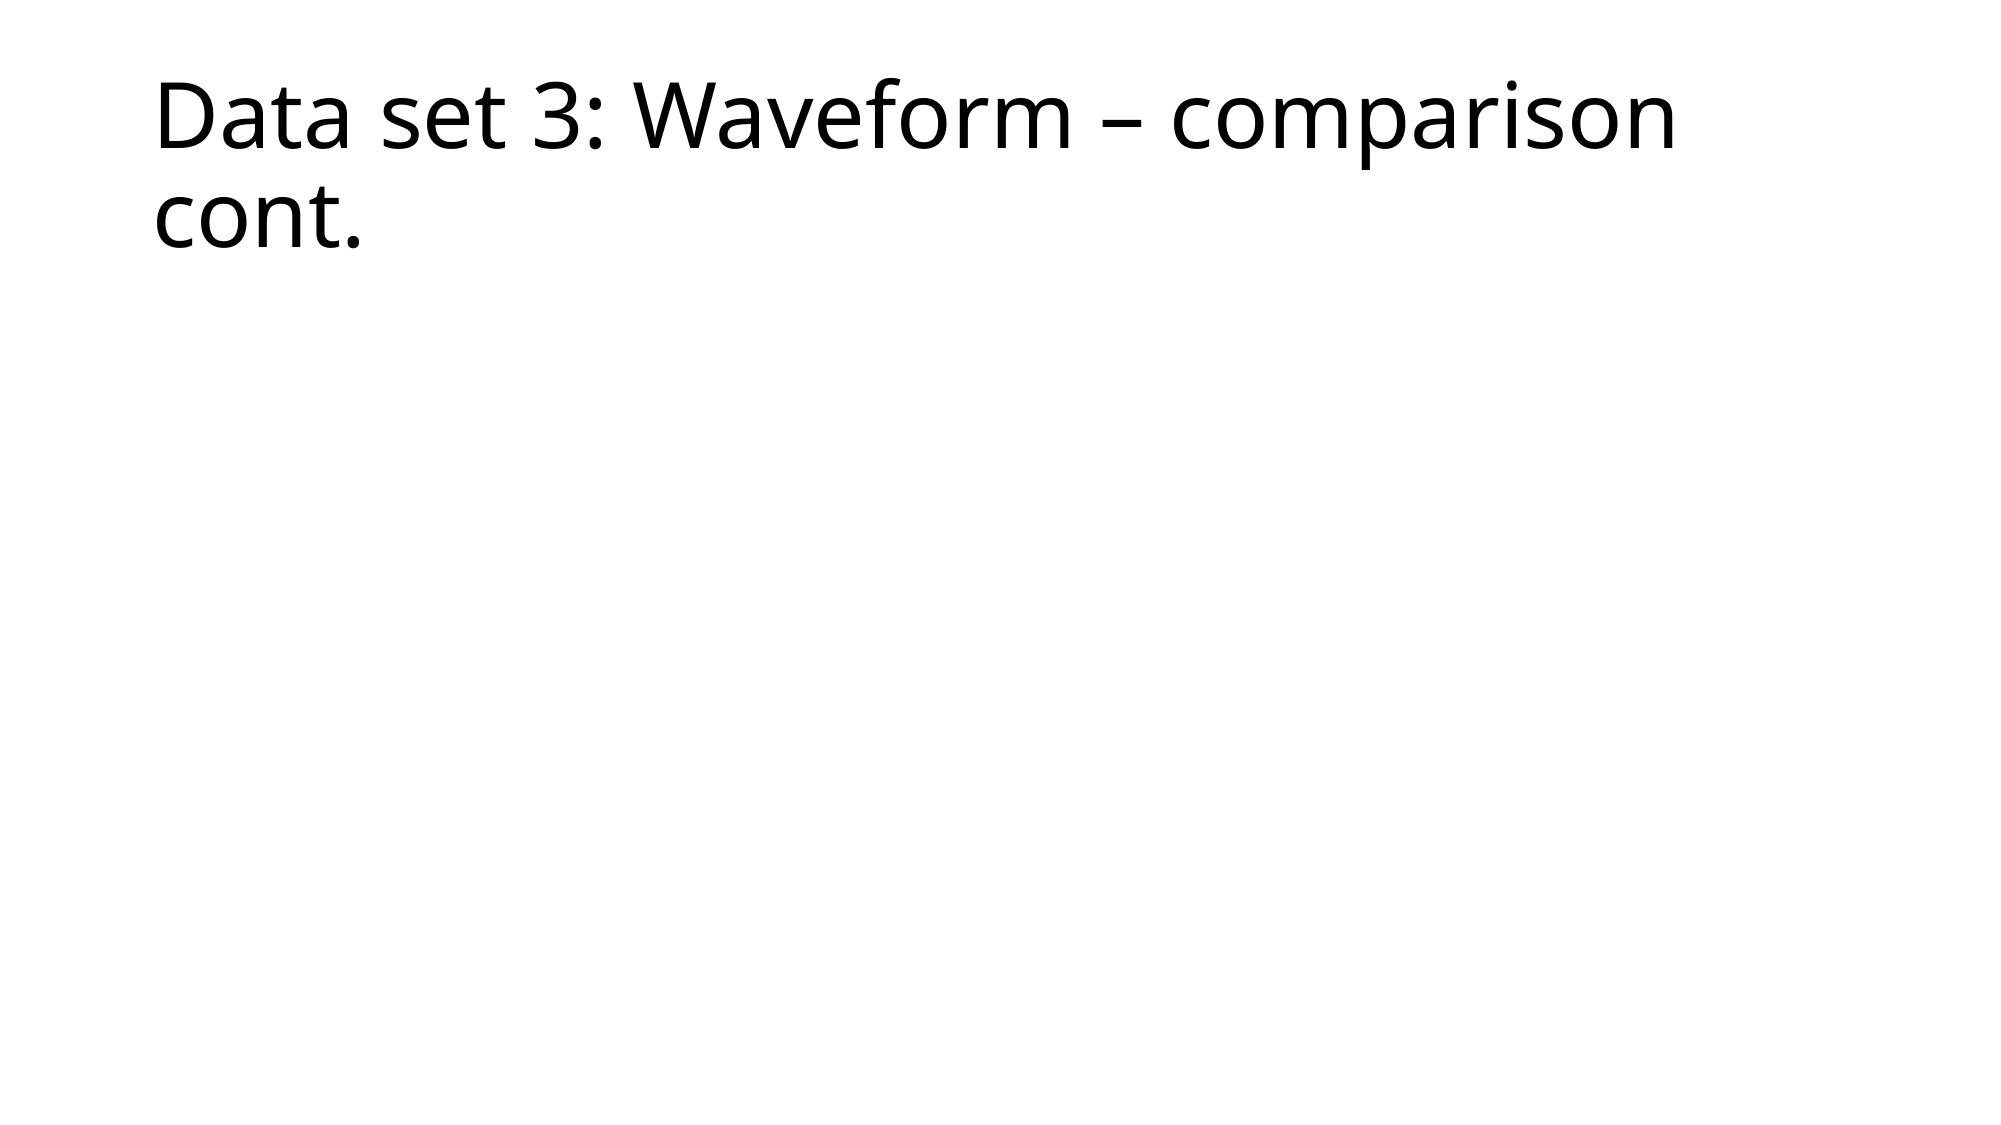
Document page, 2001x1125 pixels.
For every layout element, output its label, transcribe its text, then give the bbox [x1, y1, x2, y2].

title Data set 3: Waveform – comparison cont. [137, 59, 1863, 278]
